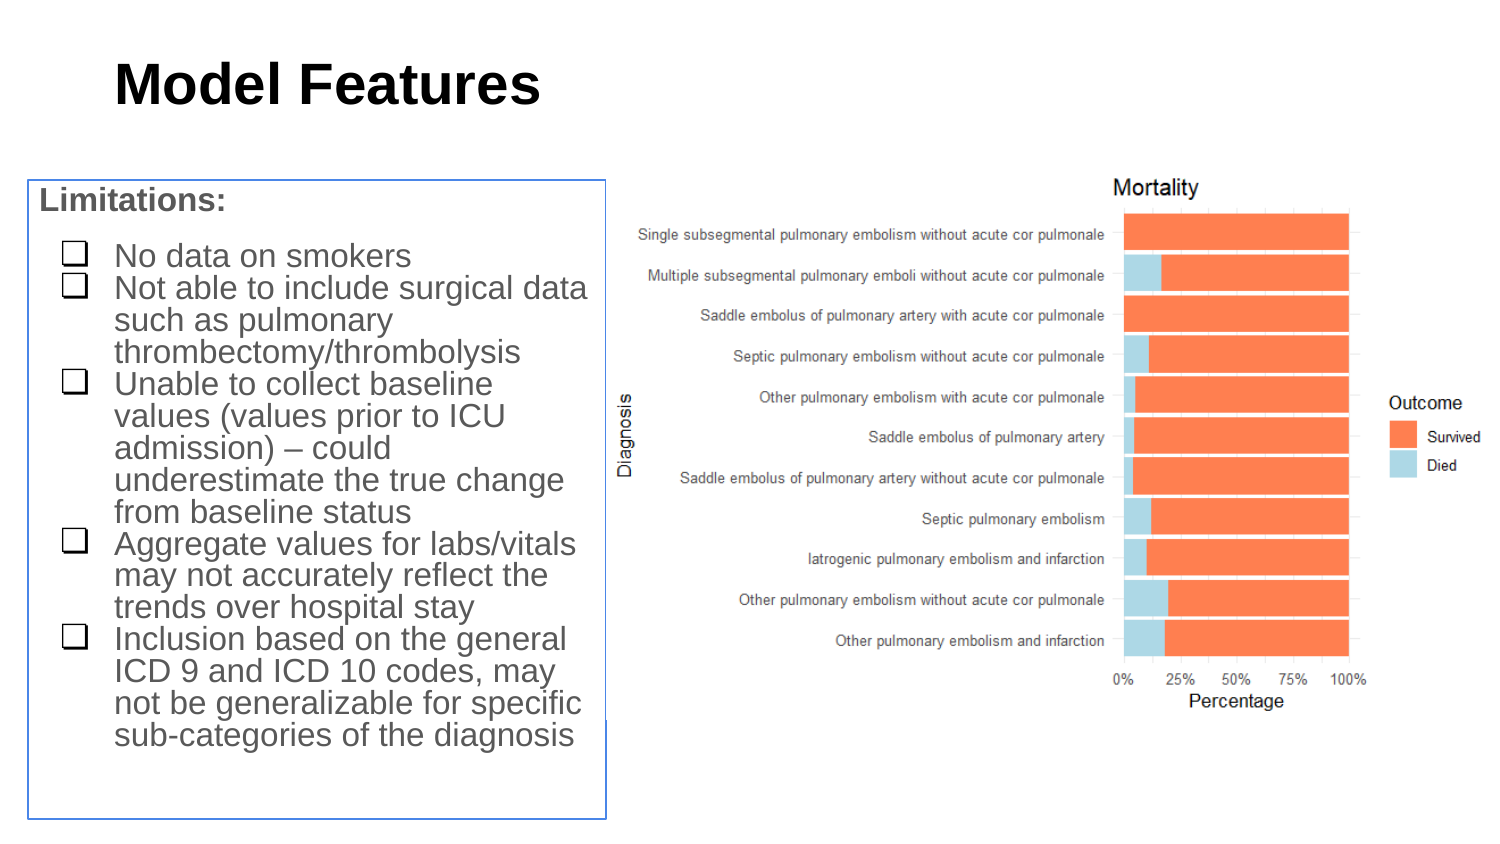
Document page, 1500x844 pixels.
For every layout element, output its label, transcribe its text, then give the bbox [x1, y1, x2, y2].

picture [605, 167, 1500, 720]
list Limitations: No data on smokers Not able to include surgical data such as pulmonary thrombectomy/thrombolysis Unable to collect baseline values (values prior to ICU admission) – could underestimate the true change from baseline status Aggregate values for labs/vitals may not accurately reflect the trends over hospital stay Inclusion based on the general ICD 9 and ICD 10 codes, may not be generalizable for specific sub-categories of the diagnosis [27, 180, 607, 820]
title Model Features [103, 4, 1397, 168]
